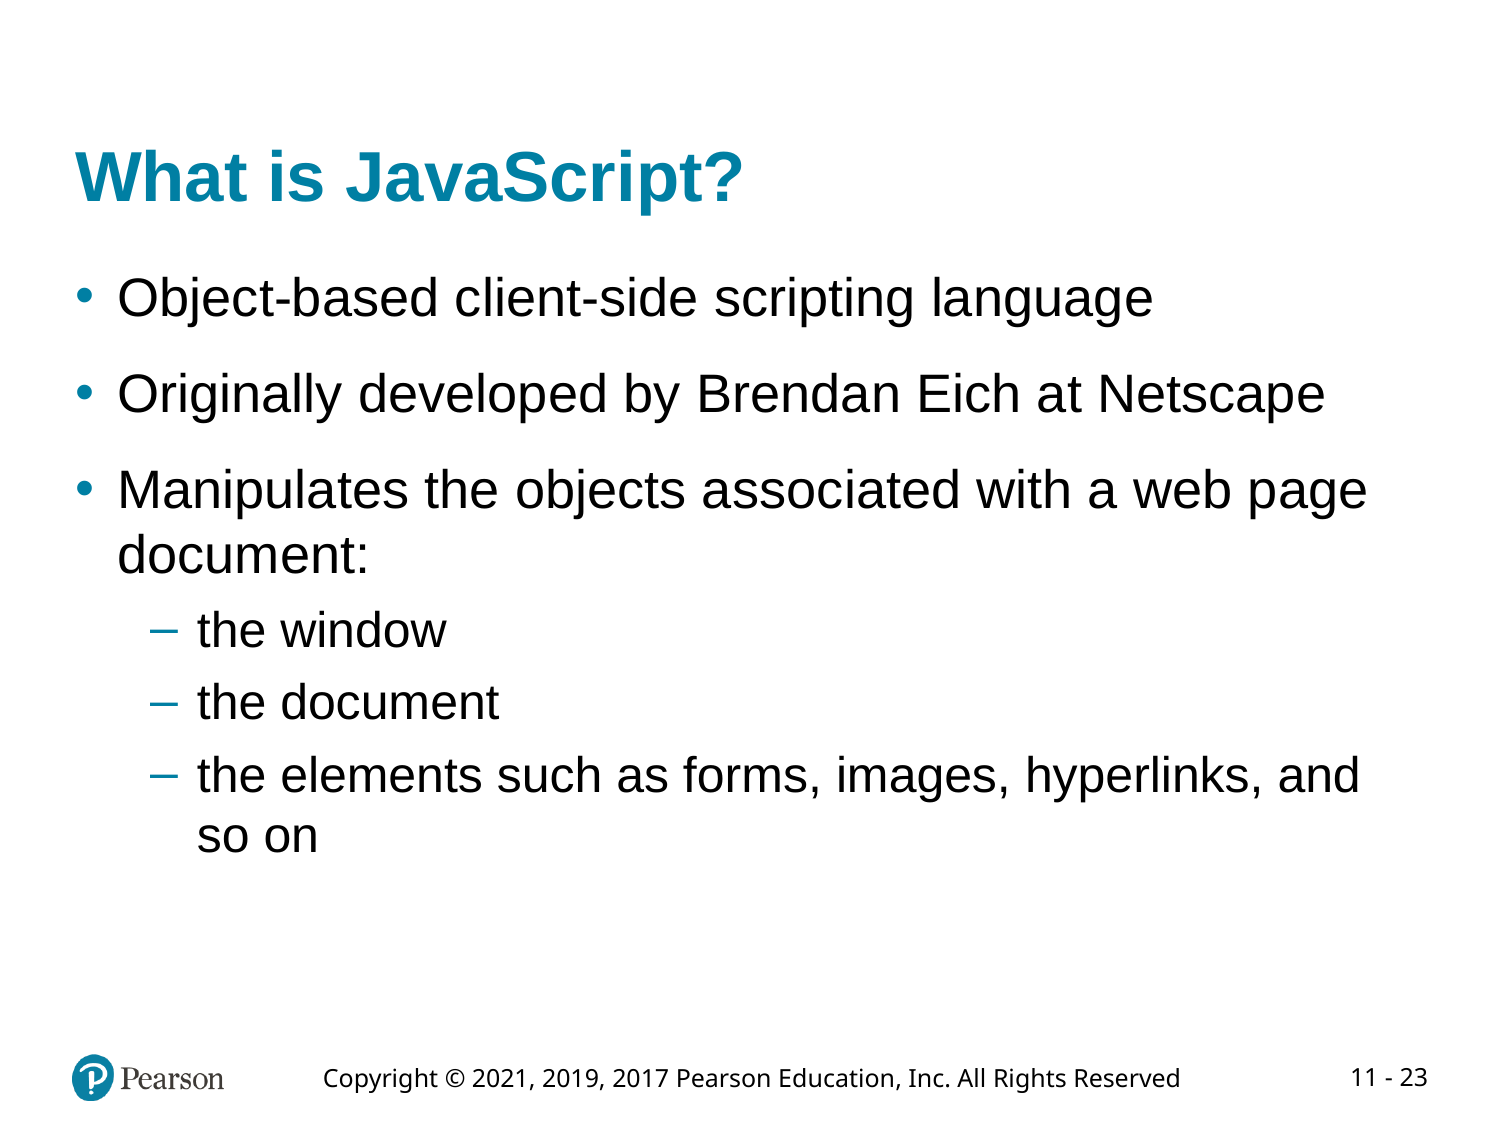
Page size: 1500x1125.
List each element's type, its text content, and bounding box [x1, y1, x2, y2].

title What is JavaScript? [75, 35, 1425, 216]
picture [72, 1087, 83, 1101]
picture [72, 1054, 89, 1072]
list Object-based client-side scripting language Originally developed by Brendan Eich at Netscape Manipulates the objects associated with a web page document: the window the document the elements such as forms, images, hyperlinks, and so on [75, 262, 1425, 1025]
picture [81, 1064, 107, 1089]
picture [99, 1054, 224, 1101]
